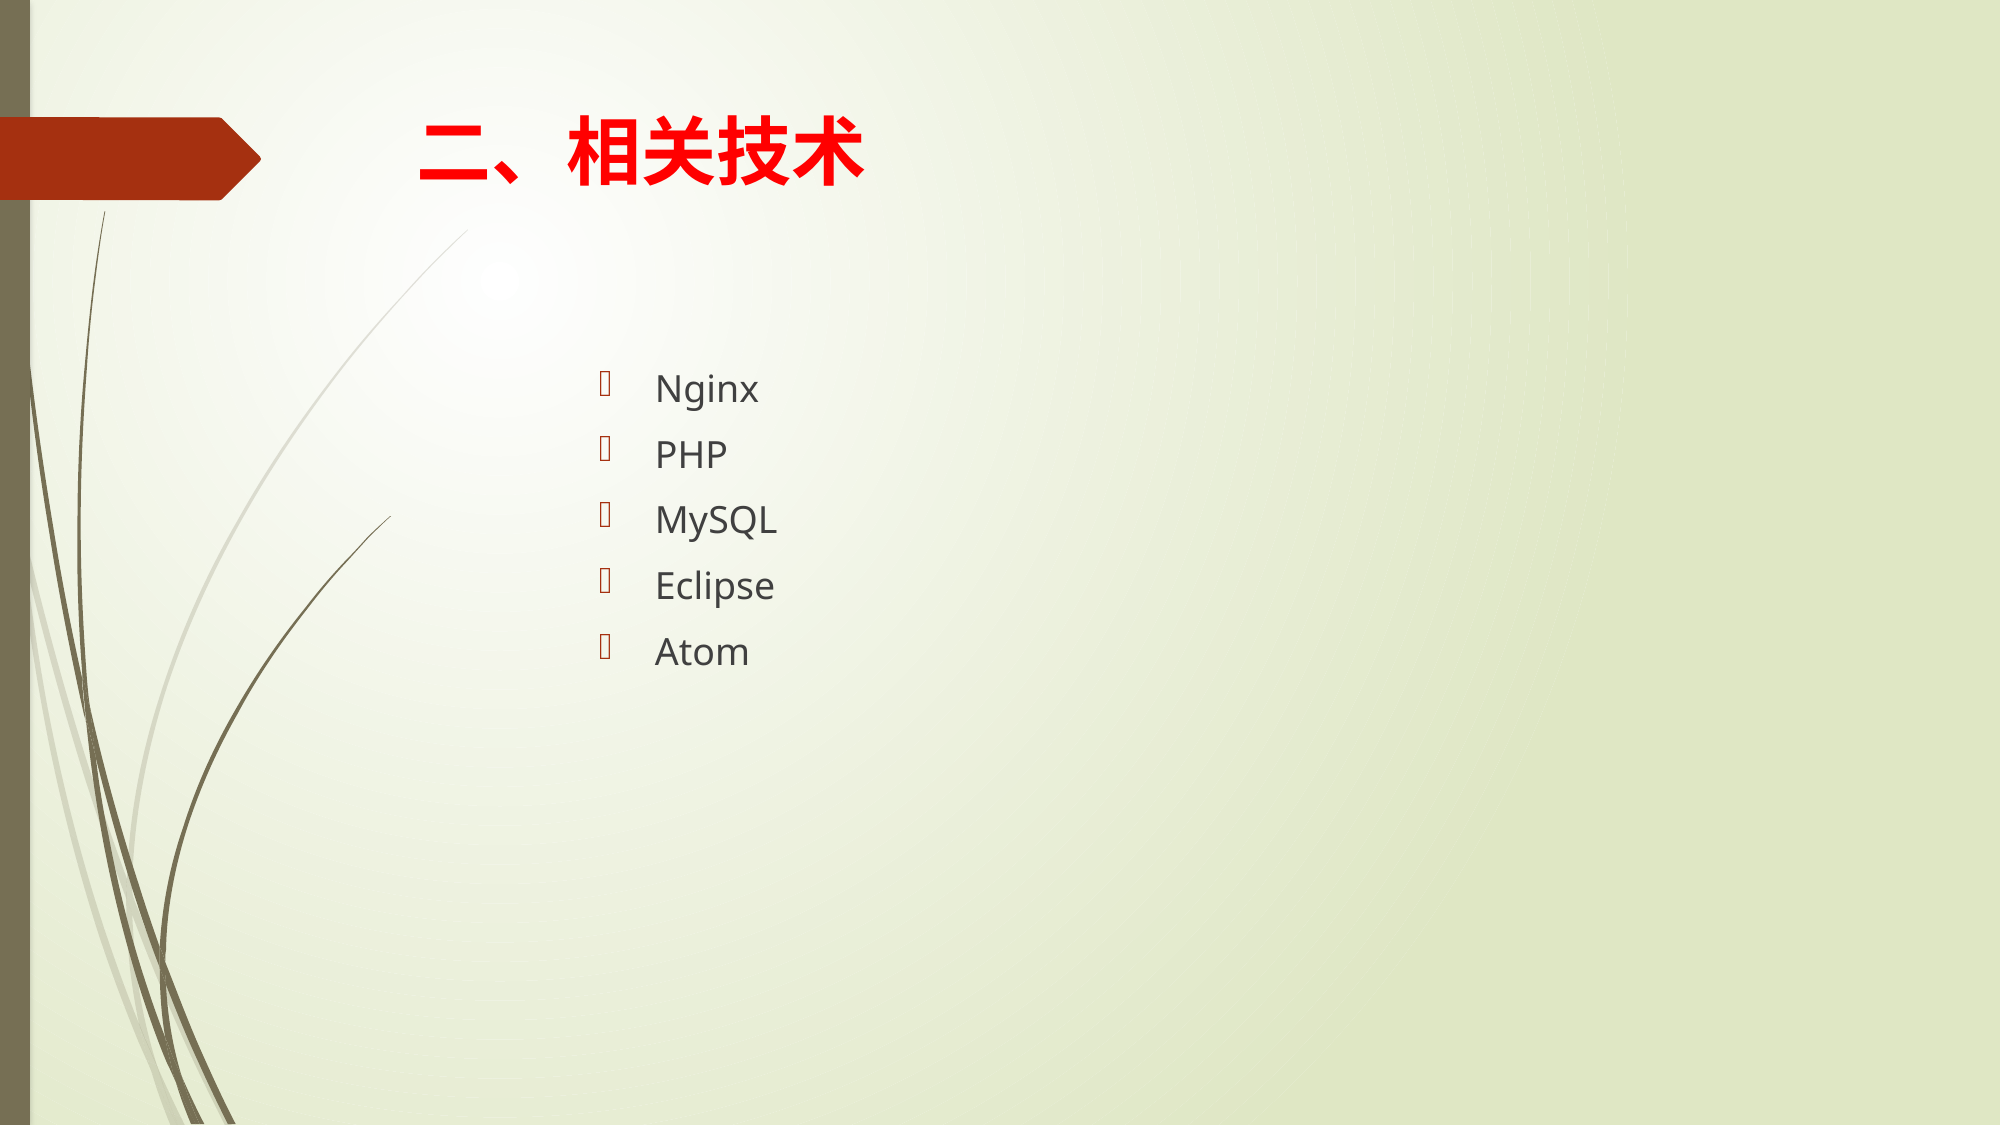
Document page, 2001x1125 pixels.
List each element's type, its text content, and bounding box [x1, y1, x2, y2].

title 二、相关技术 [401, 96, 1864, 226]
list Nginx PHP MySQL Eclipse Atom [583, 357, 2000, 977]
